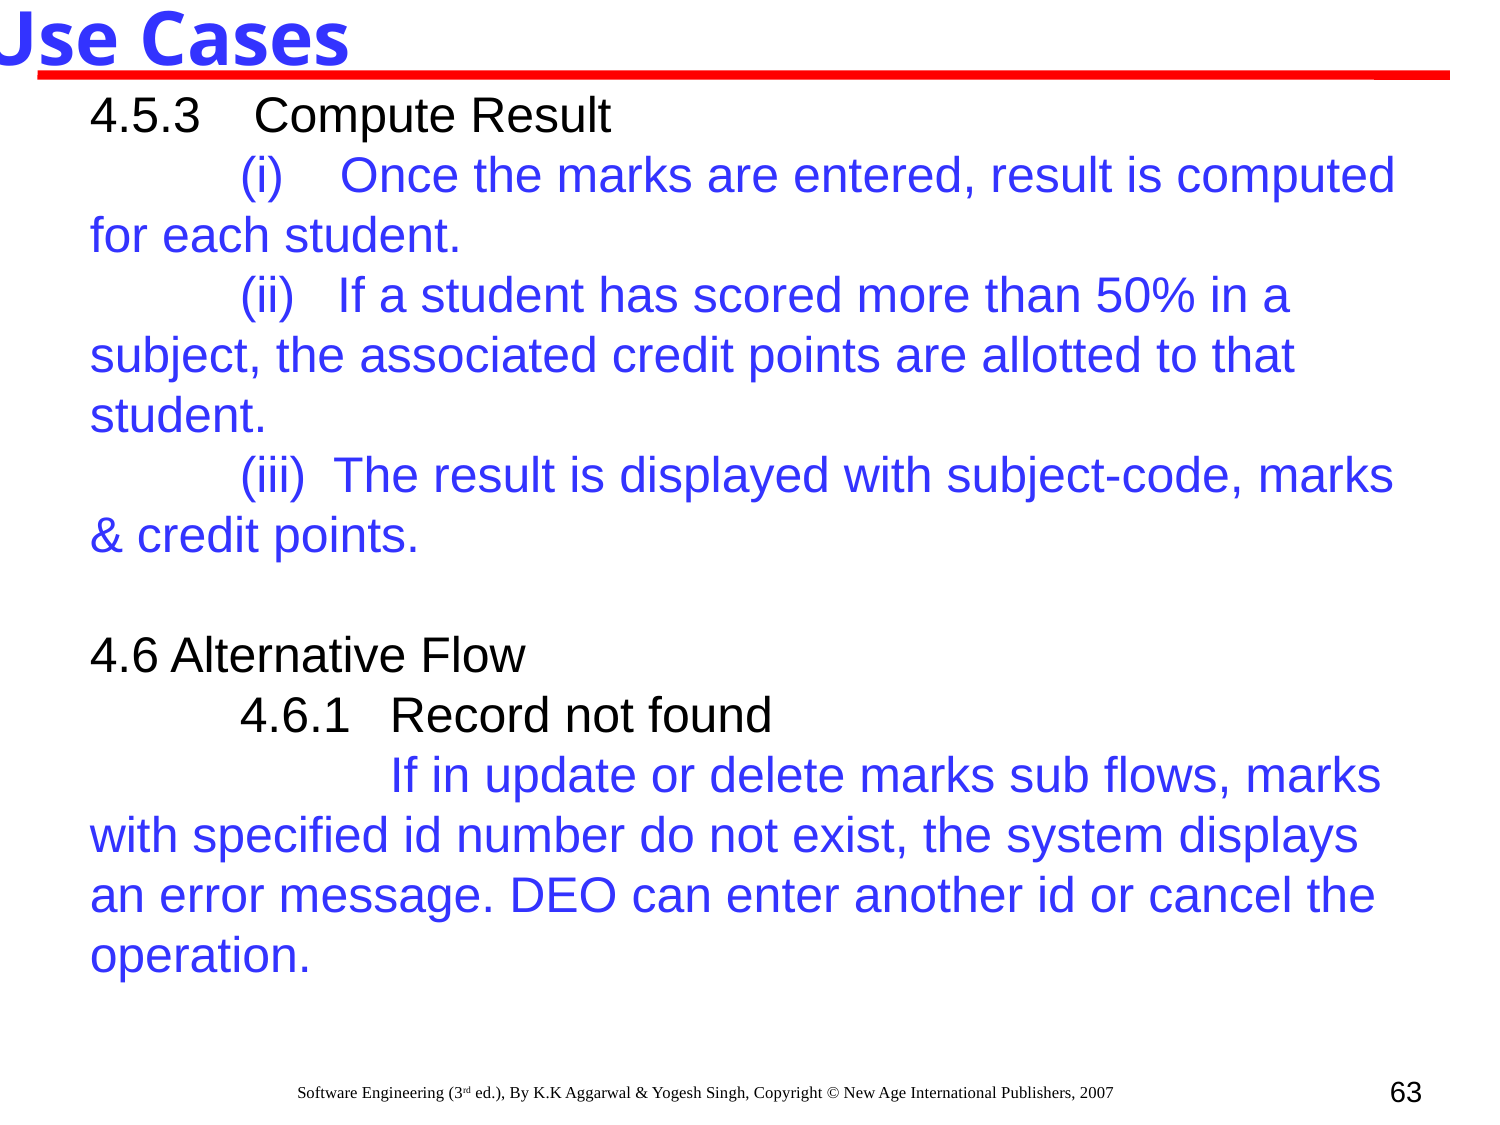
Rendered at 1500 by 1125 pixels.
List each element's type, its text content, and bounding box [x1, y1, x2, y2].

text_box 4.5.3 Compute Result (i) Once the marks are entered, result is computed for each student. (ii) If a student has scored more than 50% in a subject, the associated credit points are allotted to that student. (iii) The result is displayed with subject-code, marks & credit points. 4.6 Alternative Flow 4.6.1 Record not found If in update or delete marks sub flows, marks with specified id number do not exist, the system displays an error message. DEO can enter another id or cancel the operation. [74, 76, 1438, 1050]
text_box Use Cases [0, 0, 367, 88]
slide_number 63 [1087, 1065, 1438, 1116]
